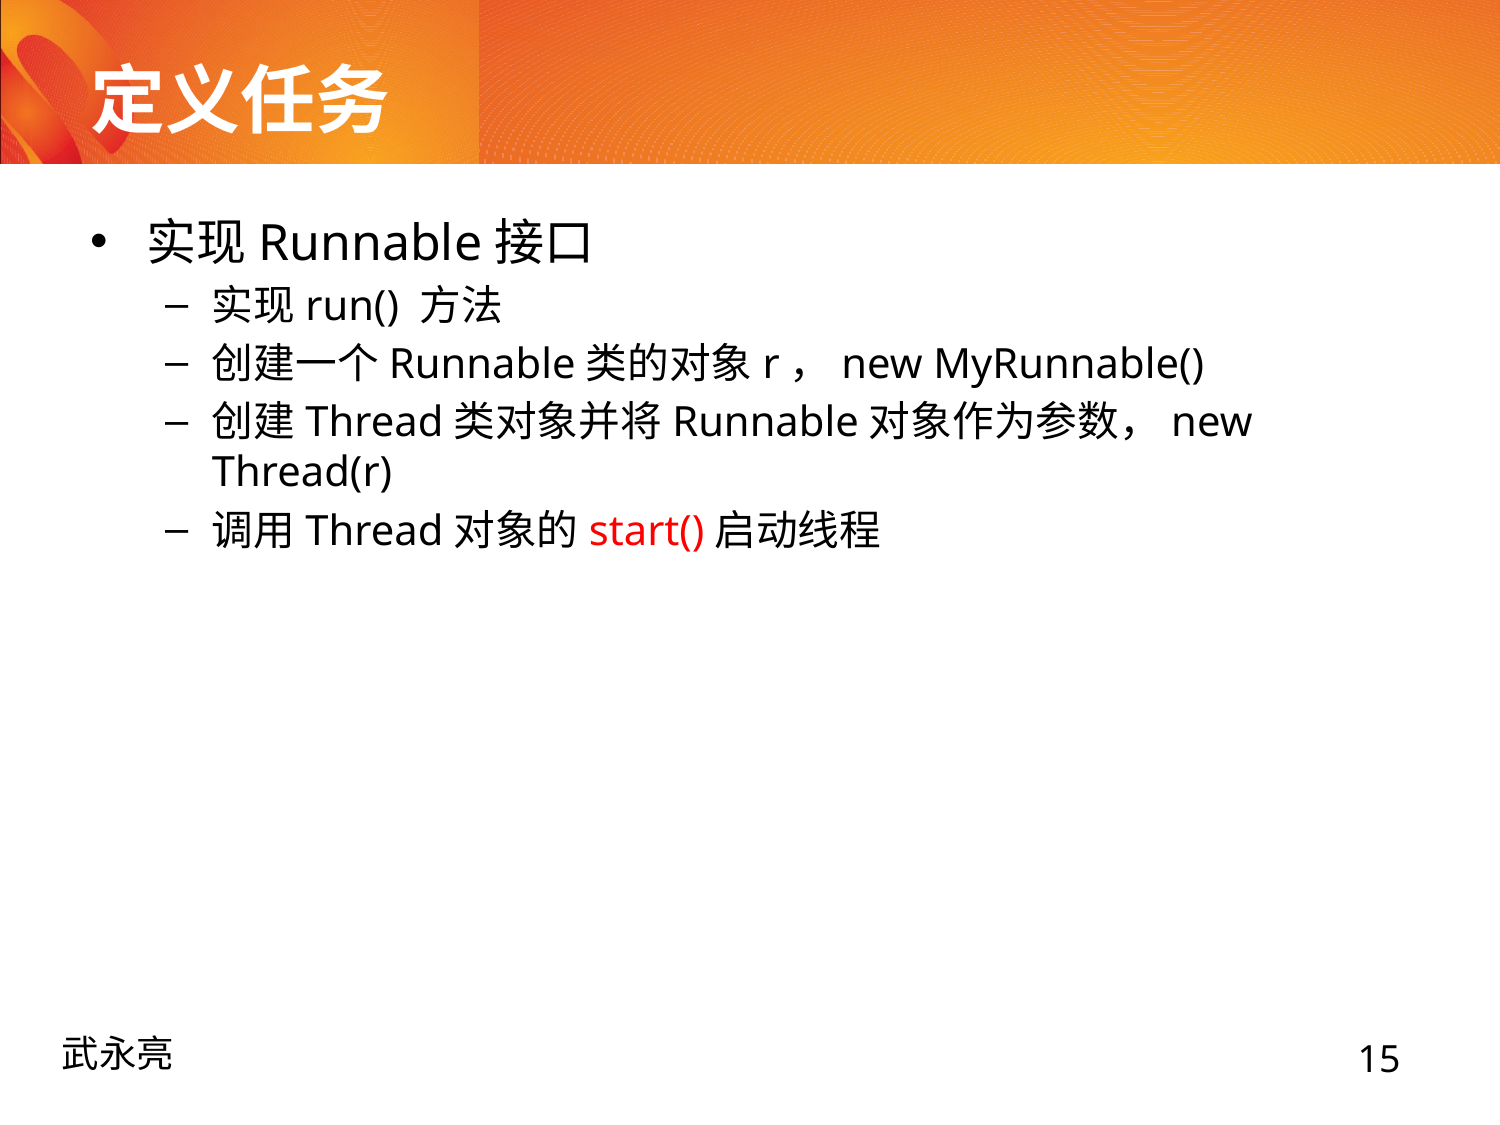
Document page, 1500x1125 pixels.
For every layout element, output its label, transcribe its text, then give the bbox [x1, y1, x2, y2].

picture [0, 0, 1500, 164]
title 定义任务 [75, 45, 1425, 167]
list 实现Runnable接口 实现run() 方法 创建一个Runnable类的对象r，new MyRunnable() 创建Thread类对象并将Runnable对象作为参数，new Thread(r) 调用Thread对象的start()启动线程 [75, 190, 1425, 1005]
